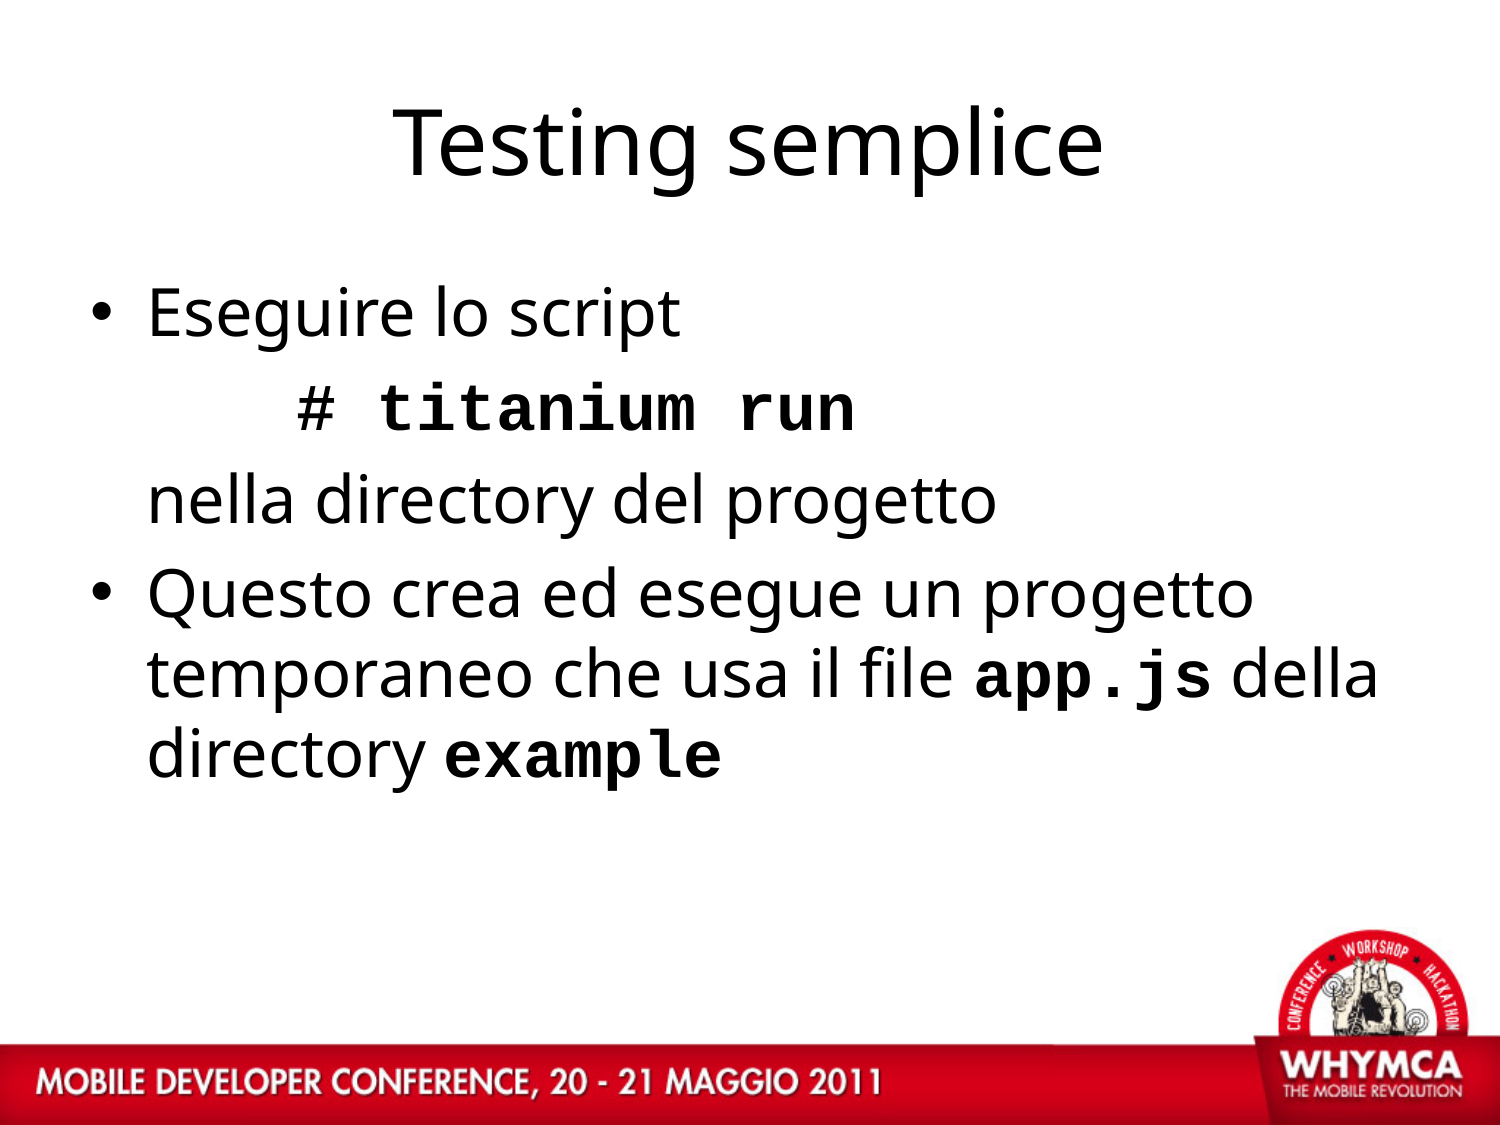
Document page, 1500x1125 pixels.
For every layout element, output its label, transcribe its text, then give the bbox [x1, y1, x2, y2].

title Testing semplice [75, 45, 1425, 233]
list Eseguire lo script # titanium run nella directory del progetto Questo crea ed esegue un progetto temporaneo che usa il file app.js della directory example [75, 262, 1425, 946]
picture [0, 927, 1500, 1125]
